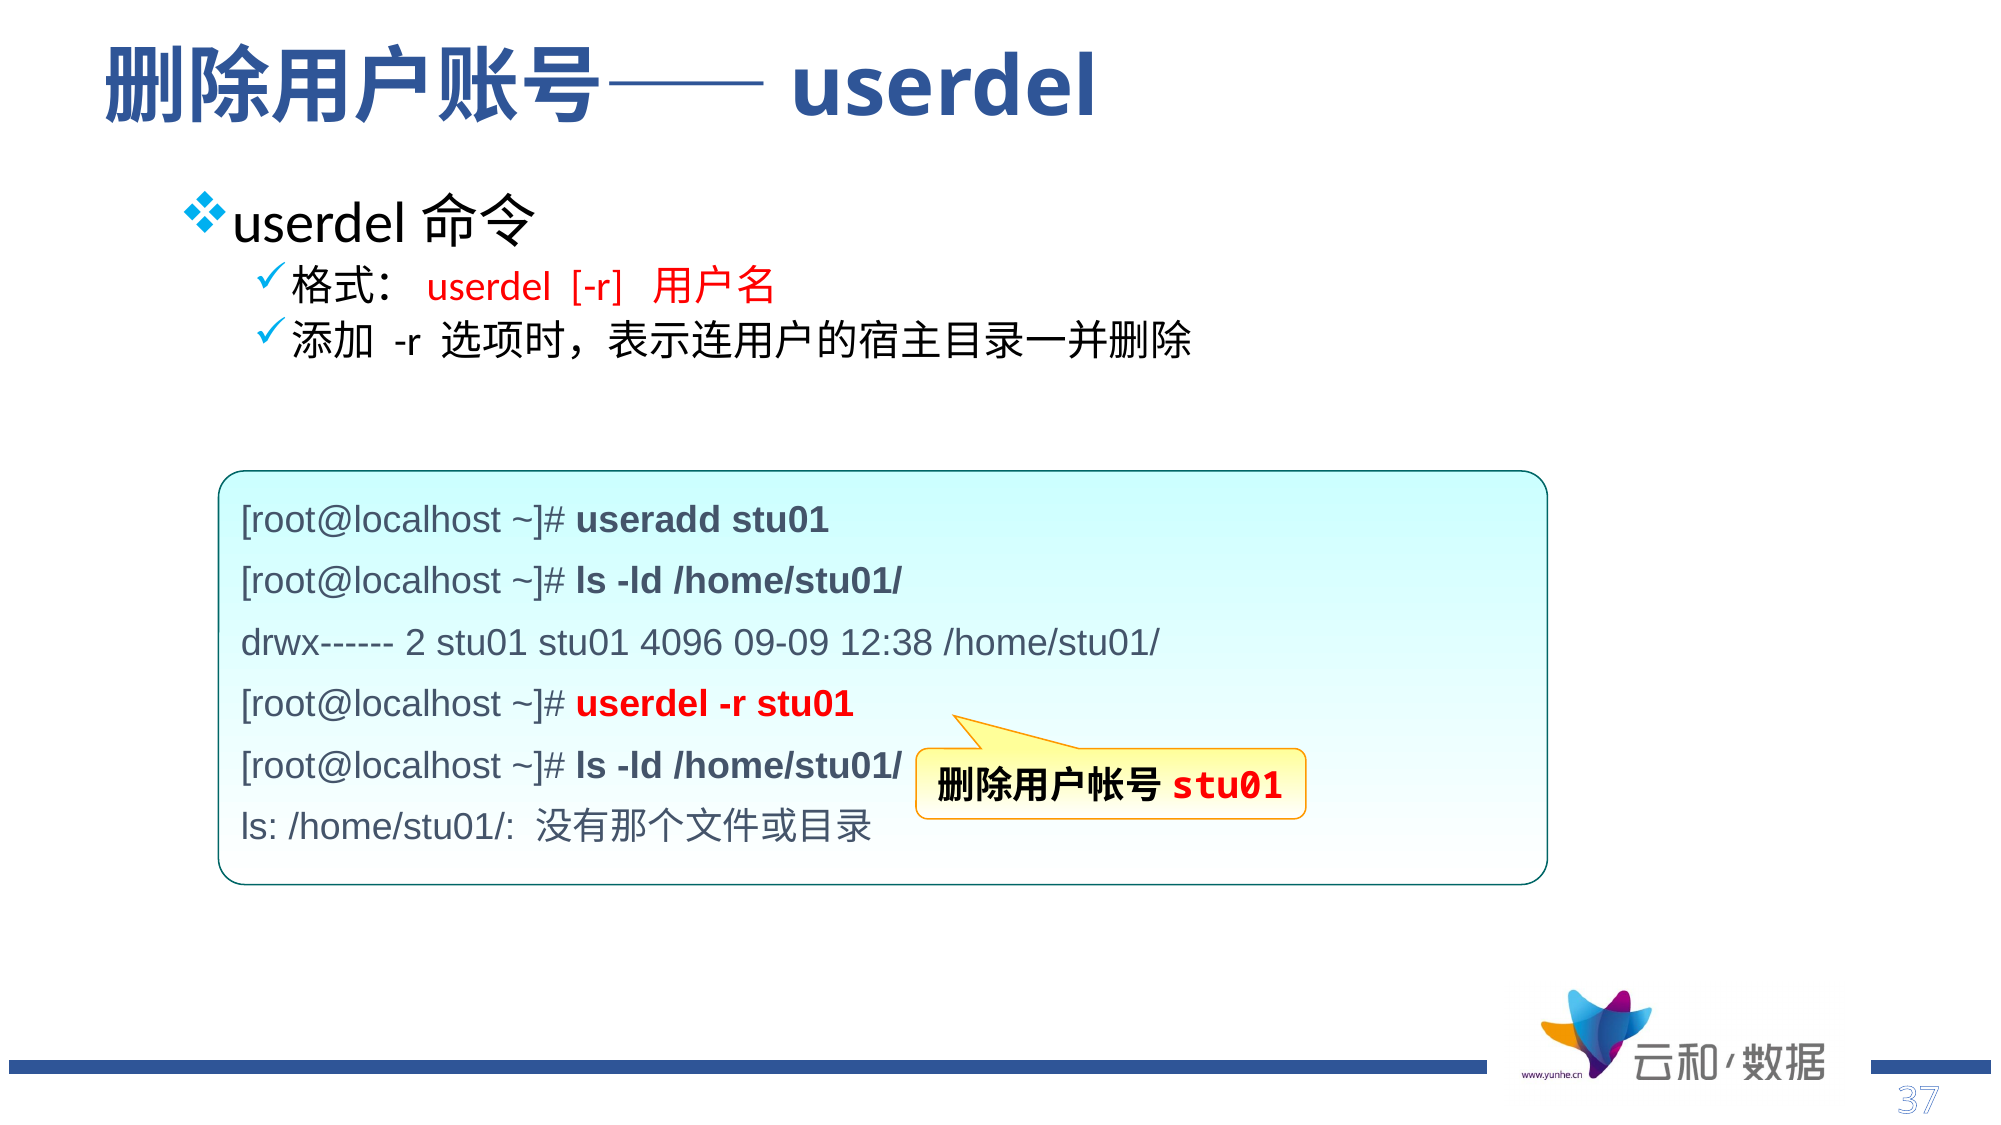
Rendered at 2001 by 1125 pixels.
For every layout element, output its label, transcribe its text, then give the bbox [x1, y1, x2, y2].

title 删除用户账号——userdel [88, 36, 1527, 142]
text_box 删除用户帐号stu01 [916, 715, 1306, 819]
list userdel命令 格式：userdel [-r] 用户名 添加 -r 选项时，表示连用户的宿主目录一并删除 [88, 184, 1484, 1049]
text_box [root@localhost ~]# useradd stu01 [root@localhost ~]# ls -ld /home/stu01/ drwx------ 2 stu01 stu01 4096 09-09 12:38 /home/stu01/ [root@localhost ~]# userdel -r stu01 [root@localhost ~]# ls -ld /home/stu01/ ls: /home/stu01/: 没有那个文件或目录 [218, 470, 1548, 885]
picture [1504, 981, 1845, 1106]
